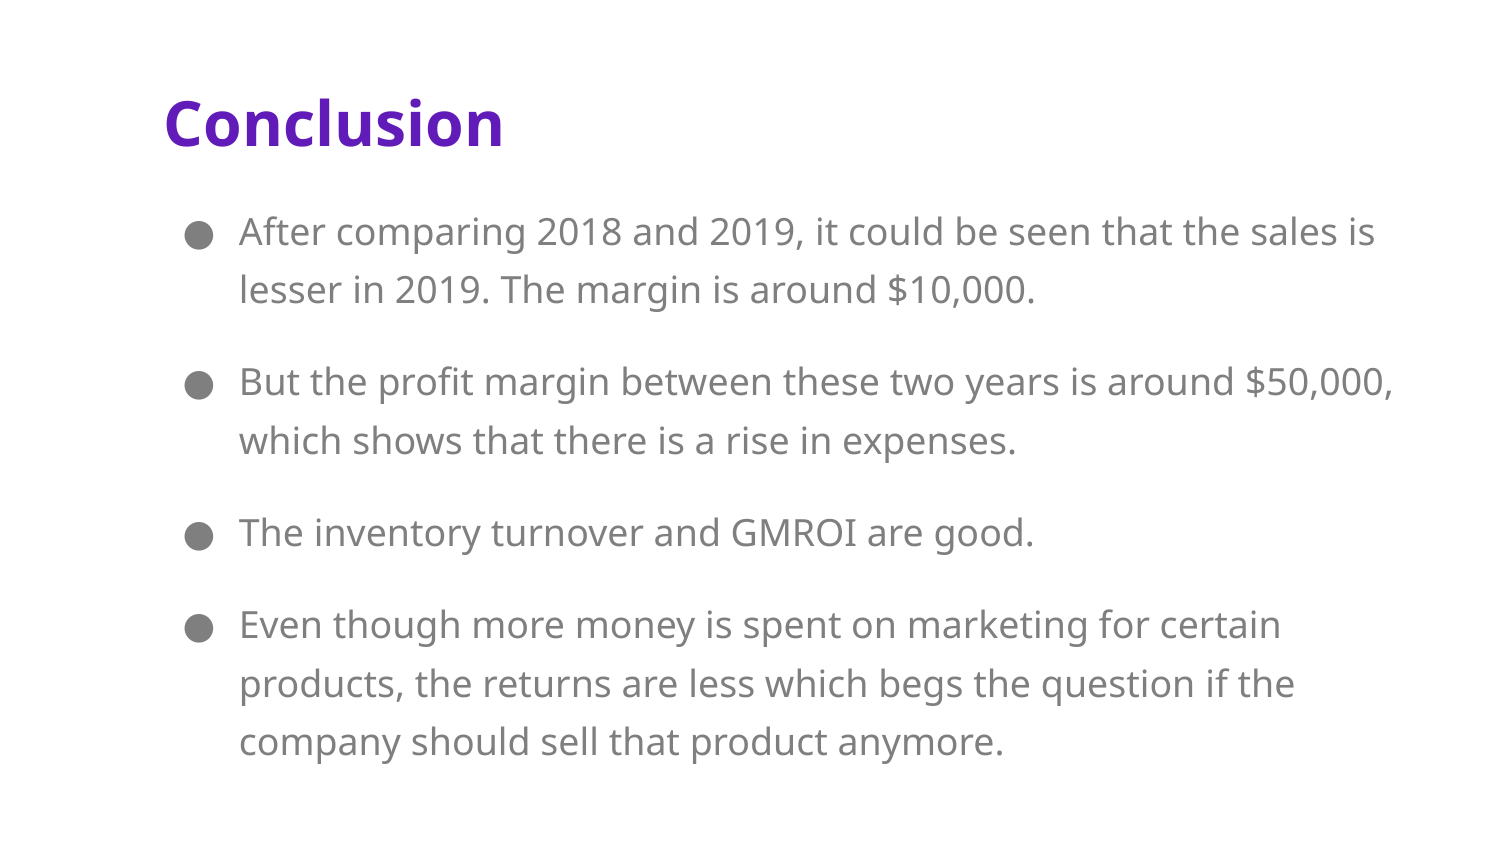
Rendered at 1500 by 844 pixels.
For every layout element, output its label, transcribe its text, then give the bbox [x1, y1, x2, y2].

list Conclusion After comparing 2018 and 2019, it could be seen that the sales is lesser in 2019. The margin is around $10,000. But the profit margin between these two years is around $50,000, which shows that there is a rise in expenses. The inventory turnover and GMROI are good. Even though more money is spent on marketing for certain products, the returns are less which begs the question if the company should sell that product anymore. [148, 19, 1455, 815]
